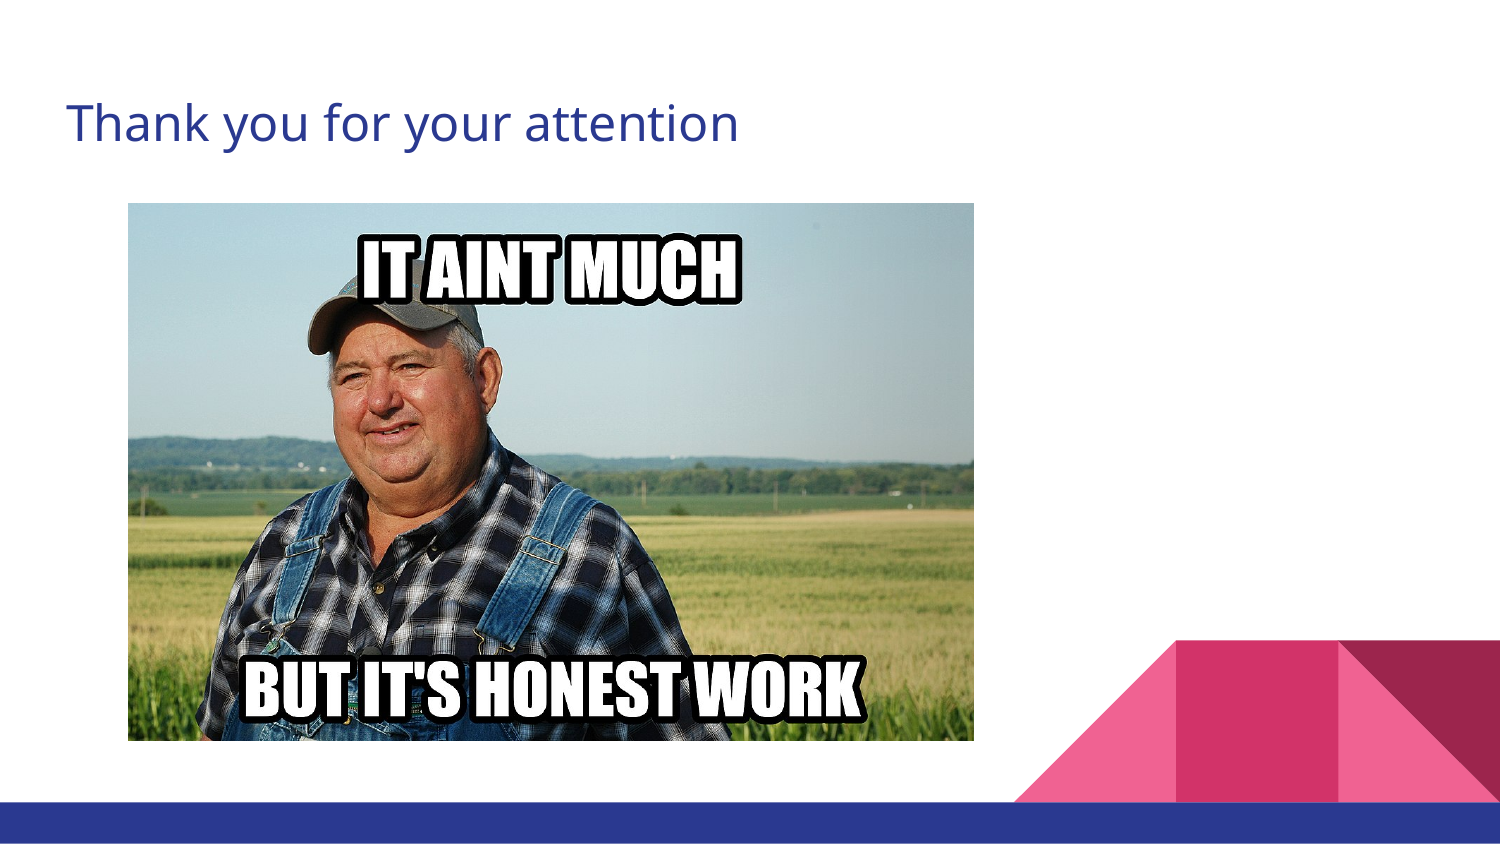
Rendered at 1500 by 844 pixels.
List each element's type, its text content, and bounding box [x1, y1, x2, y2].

picture [128, 203, 975, 741]
title Thank you for your attention [51, 67, 1449, 167]
